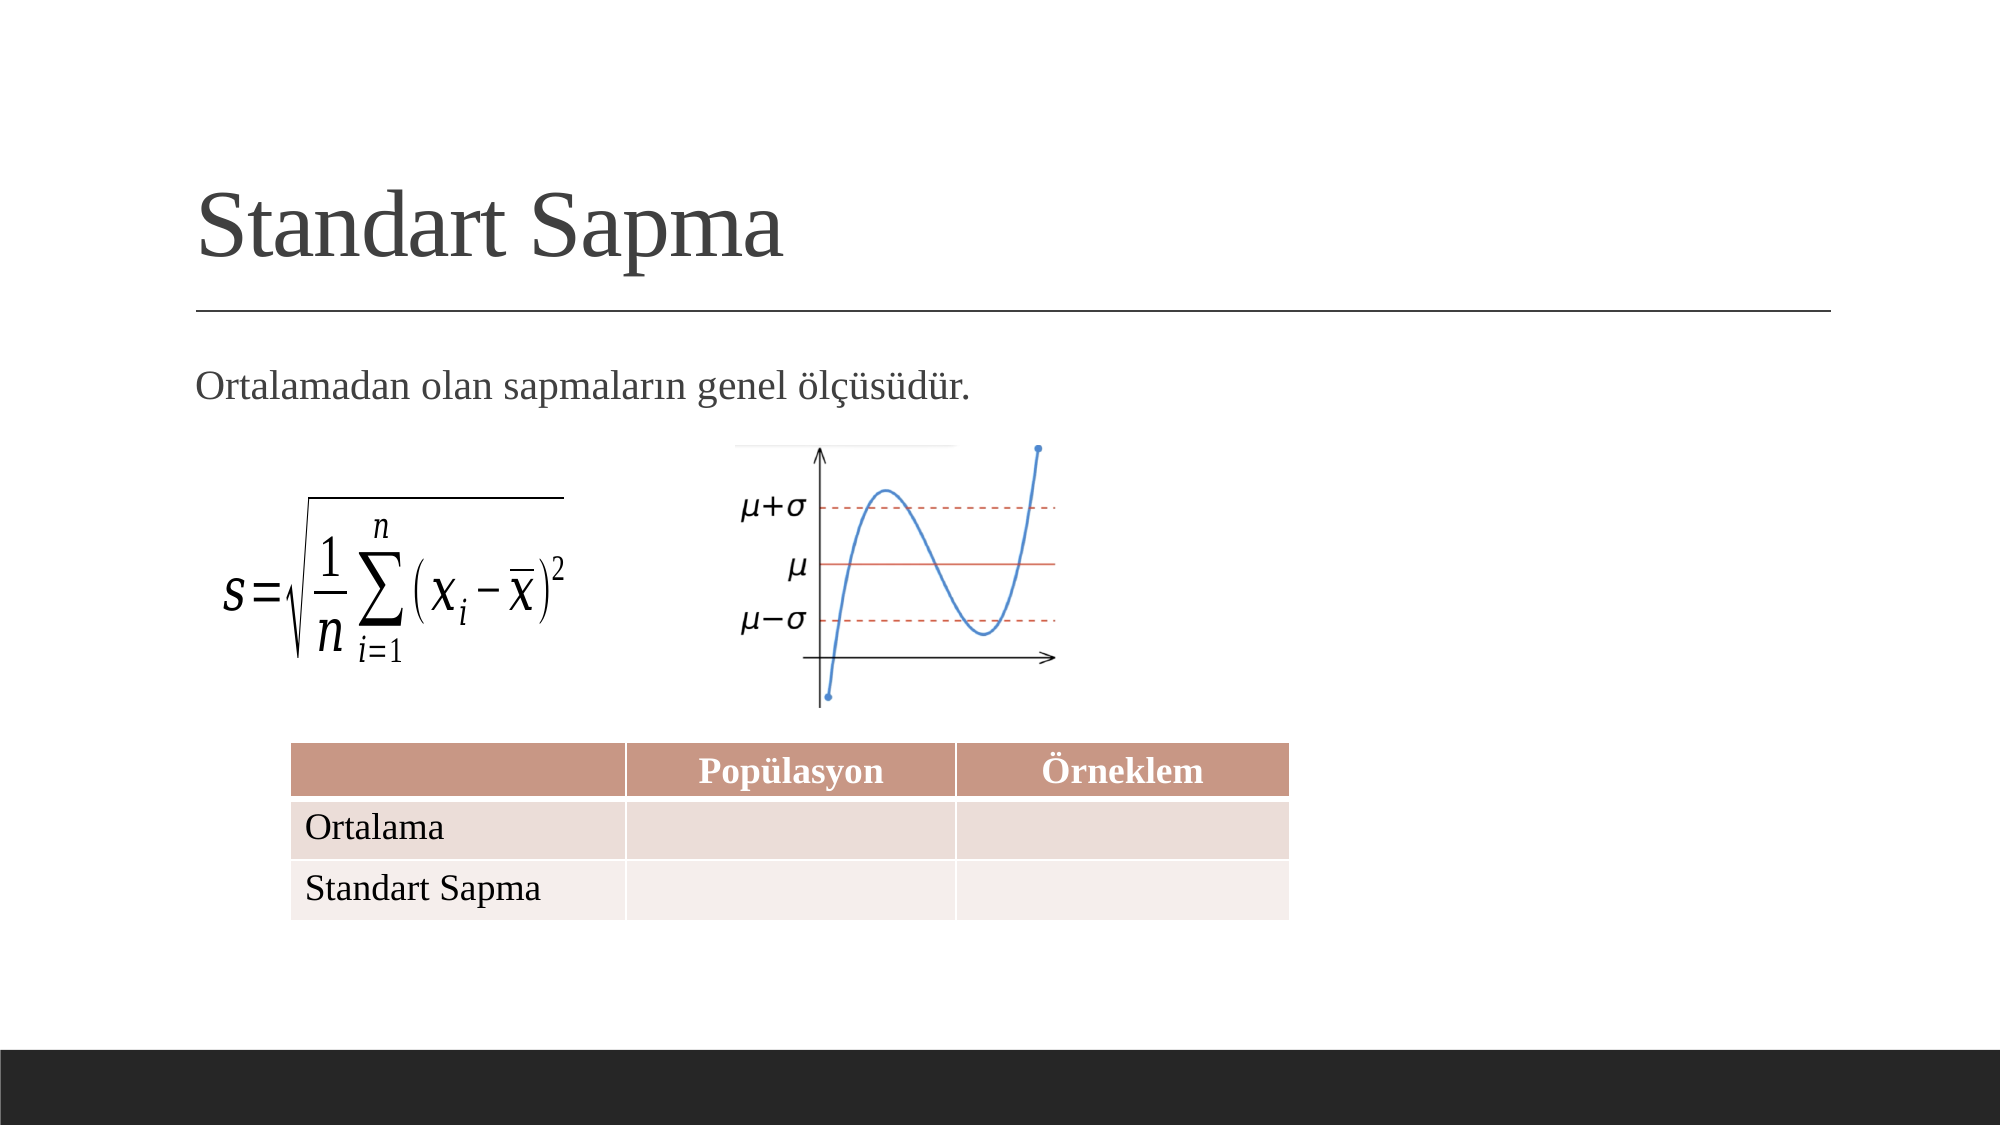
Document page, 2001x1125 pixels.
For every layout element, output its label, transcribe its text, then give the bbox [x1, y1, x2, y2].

title Standart Sapma [180, 47, 1830, 285]
picture [735, 444, 1058, 720]
list Ortalamadan olan sapmaların genel ölçüsüdür. [180, 345, 1830, 963]
